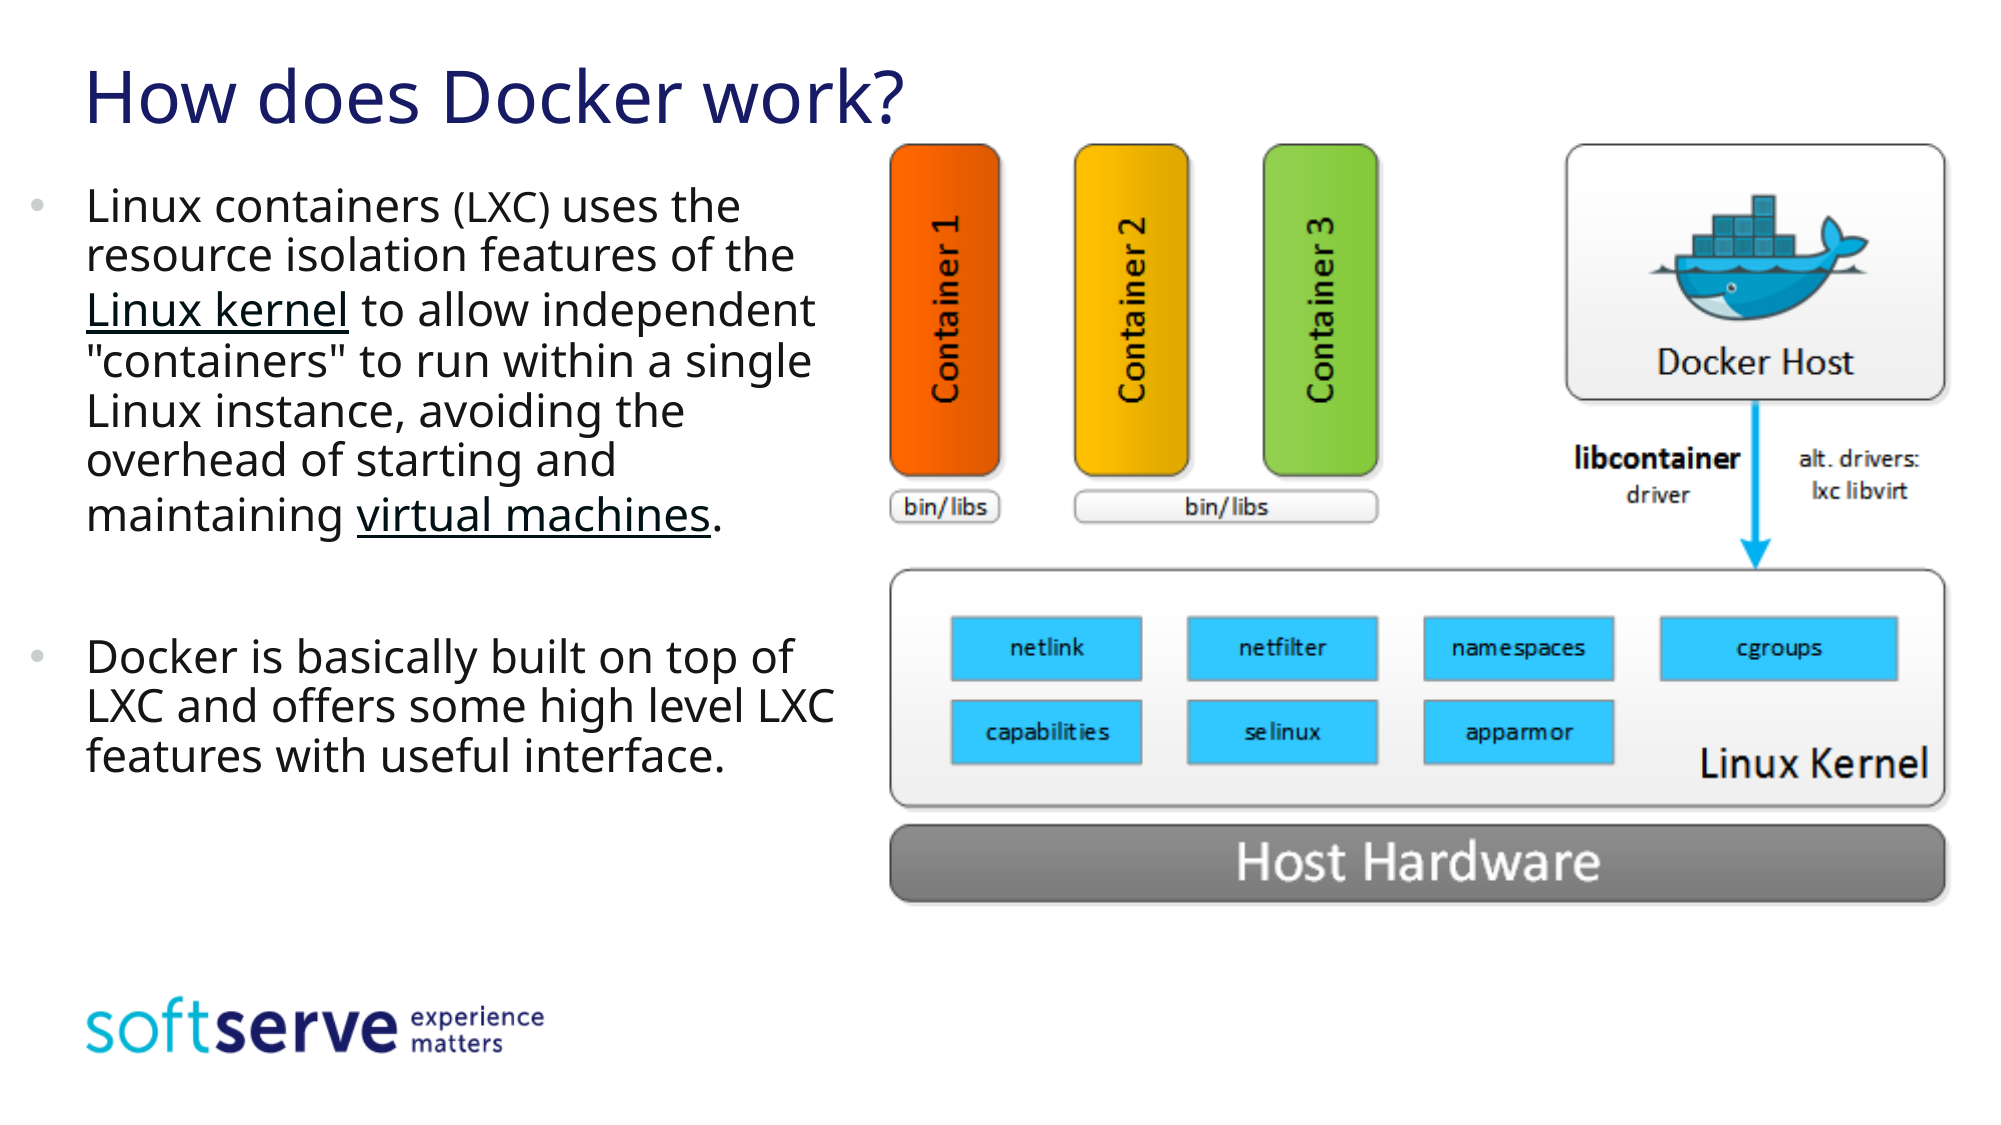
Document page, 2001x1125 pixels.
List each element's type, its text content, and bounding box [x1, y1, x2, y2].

picture [888, 142, 1978, 929]
list Linux containers (LXC) uses the resource isolation features of the Linux kernel to allow independent "containers" to run within a single Linux instance, avoiding the overhead of starting and maintaining virtual machines. Docker is basically built on top of LXC and offers some high level LXC features with useful interface. [14, 175, 877, 948]
title How does Docker work? [68, 56, 1957, 143]
